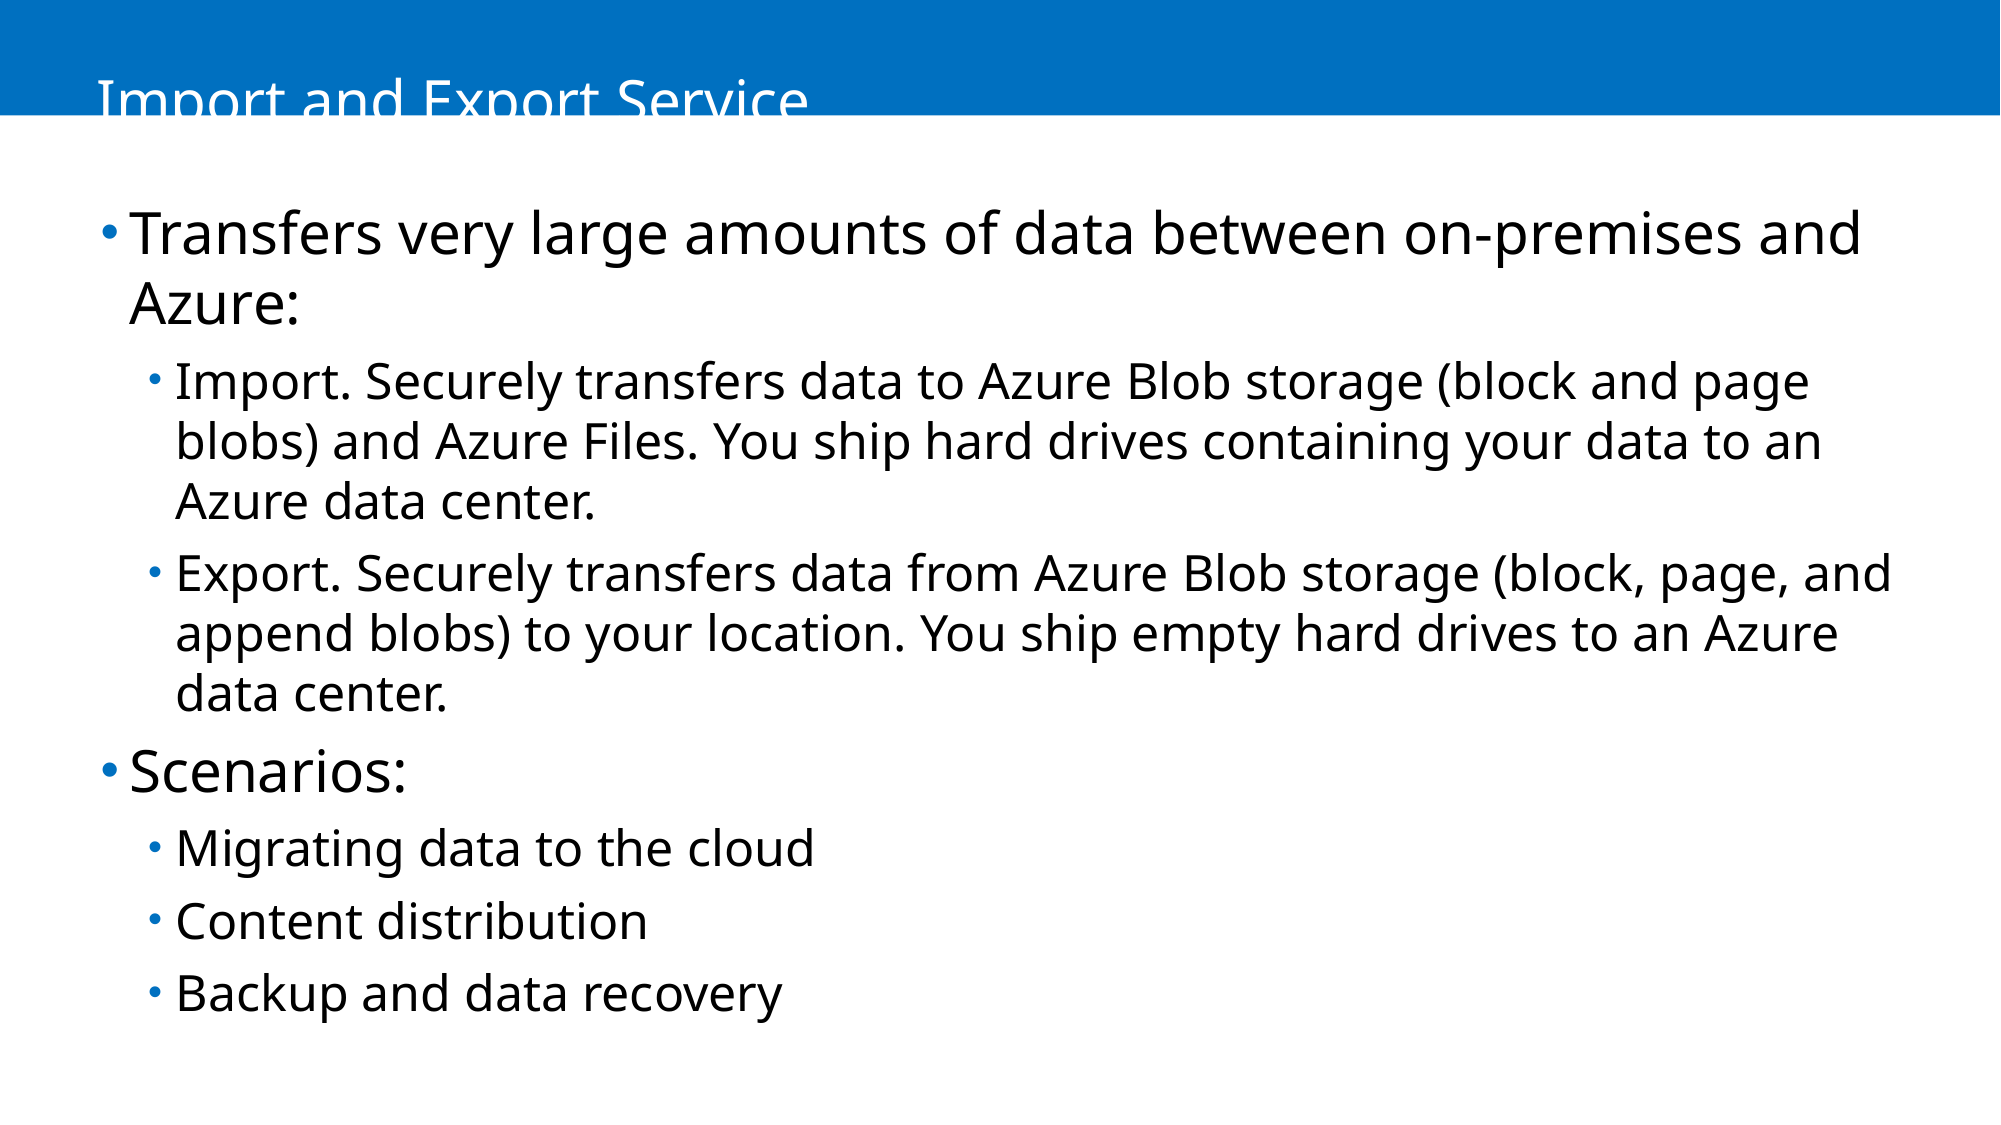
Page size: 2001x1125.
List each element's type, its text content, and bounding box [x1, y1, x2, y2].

list Transfers very large amounts of data between on-premises and Azure: Import. Securely transfers data to Azure Blob storage (block and page blobs) and Azure Files. You ship hard drives containing your data to an Azure data center. Export. Securely transfers data from Azure Blob storage (block, page, and append blobs) to your location. You ship empty hard drives to an Azure data center. Scenarios: Migrating data to the cloud Content distribution Backup and data recovery [100, 196, 1909, 756]
title Import and Export Service [96, 75, 1904, 166]
